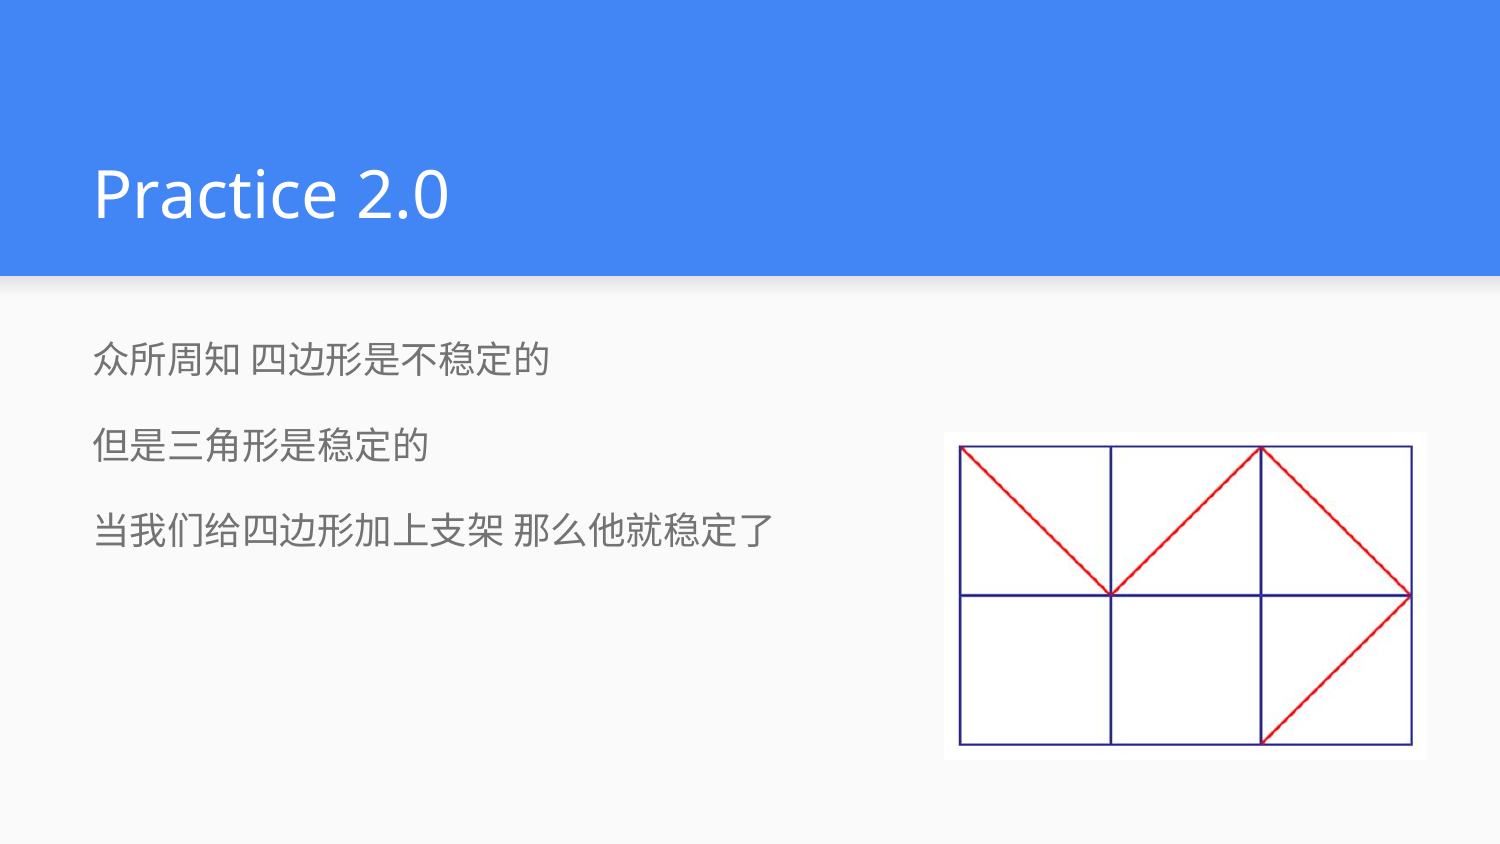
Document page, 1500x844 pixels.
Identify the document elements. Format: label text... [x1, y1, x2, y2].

list 众所周知 四边形是不稳定的 但是三角形是稳定的 当我们给四边形加上支架 那么他就稳定了 [77, 314, 1427, 760]
title Practice 2.0 [77, 121, 1427, 248]
picture [944, 432, 1427, 760]
